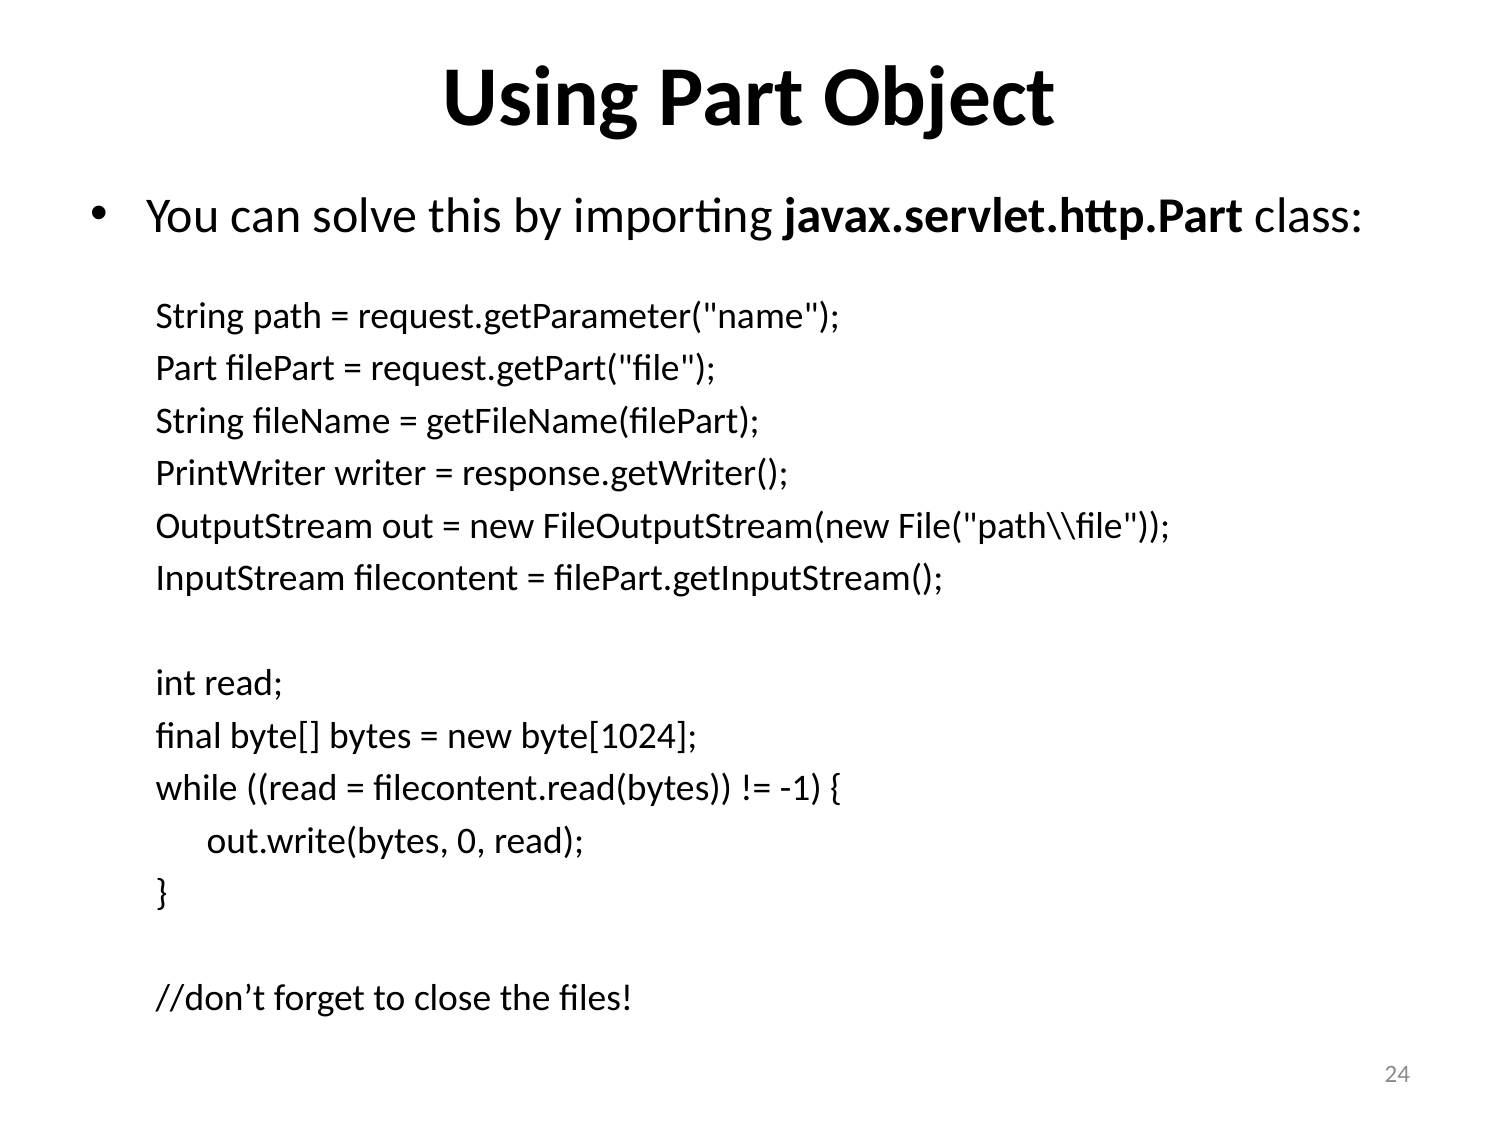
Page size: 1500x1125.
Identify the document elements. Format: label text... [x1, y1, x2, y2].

title Using Part Object [75, 32, 1425, 150]
slide_number 24 [1074, 1042, 1425, 1103]
list You can solve this by importing javax.servlet.http.Part class: String path = request.getParameter("name"); Part filePart = request.getPart("file"); String fileName = getFileName(filePart); PrintWriter writer = response.getWriter(); OutputStream out = new FileOutputStream(new File("path\\file")); InputStream filecontent = filePart.getInputStream(); int read; final byte[] bytes = new byte[1024]; while ((read = filecontent.read(bytes)) != -1) { out.write(bytes, 0, read); } //don’t forget to close the files! [75, 174, 1425, 1063]
